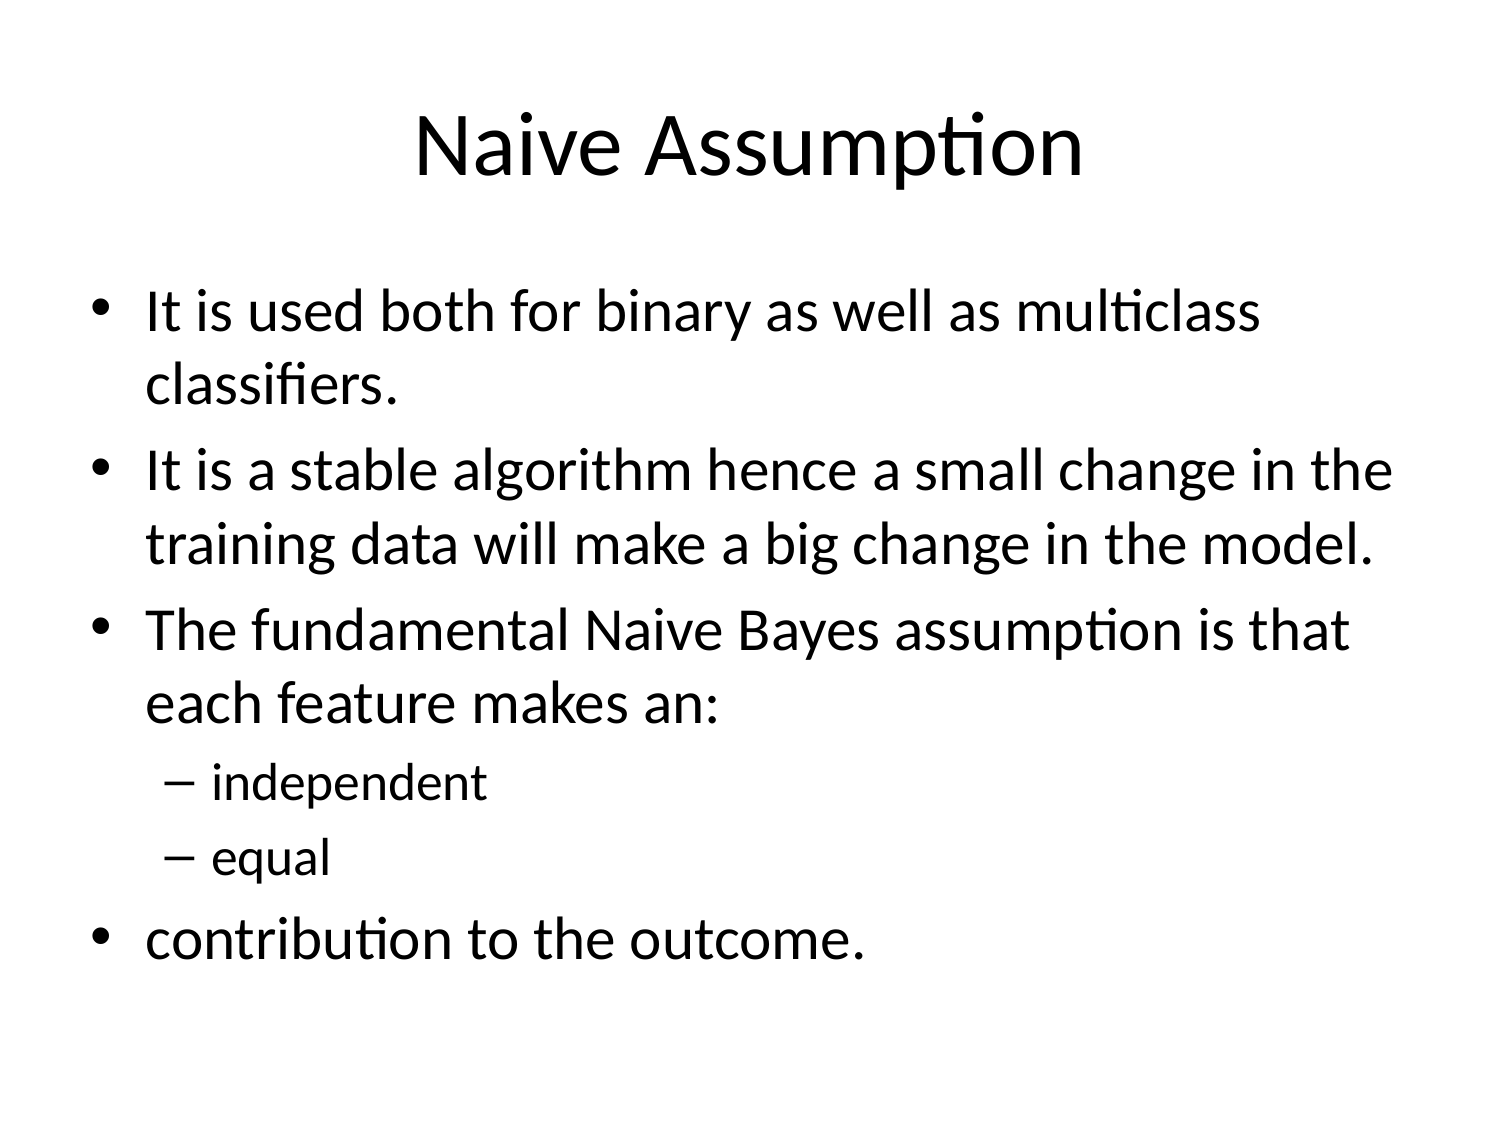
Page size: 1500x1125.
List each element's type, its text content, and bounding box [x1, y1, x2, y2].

list It is used both for binary as well as multiclass classifiers. It is a stable algorithm hence a small change in the training data will make a big change in the model. The fundamental Naive Bayes assumption is that each feature makes an: independent equal contribution to the outcome. [75, 262, 1425, 1005]
title Naive Assumption [75, 45, 1425, 233]
